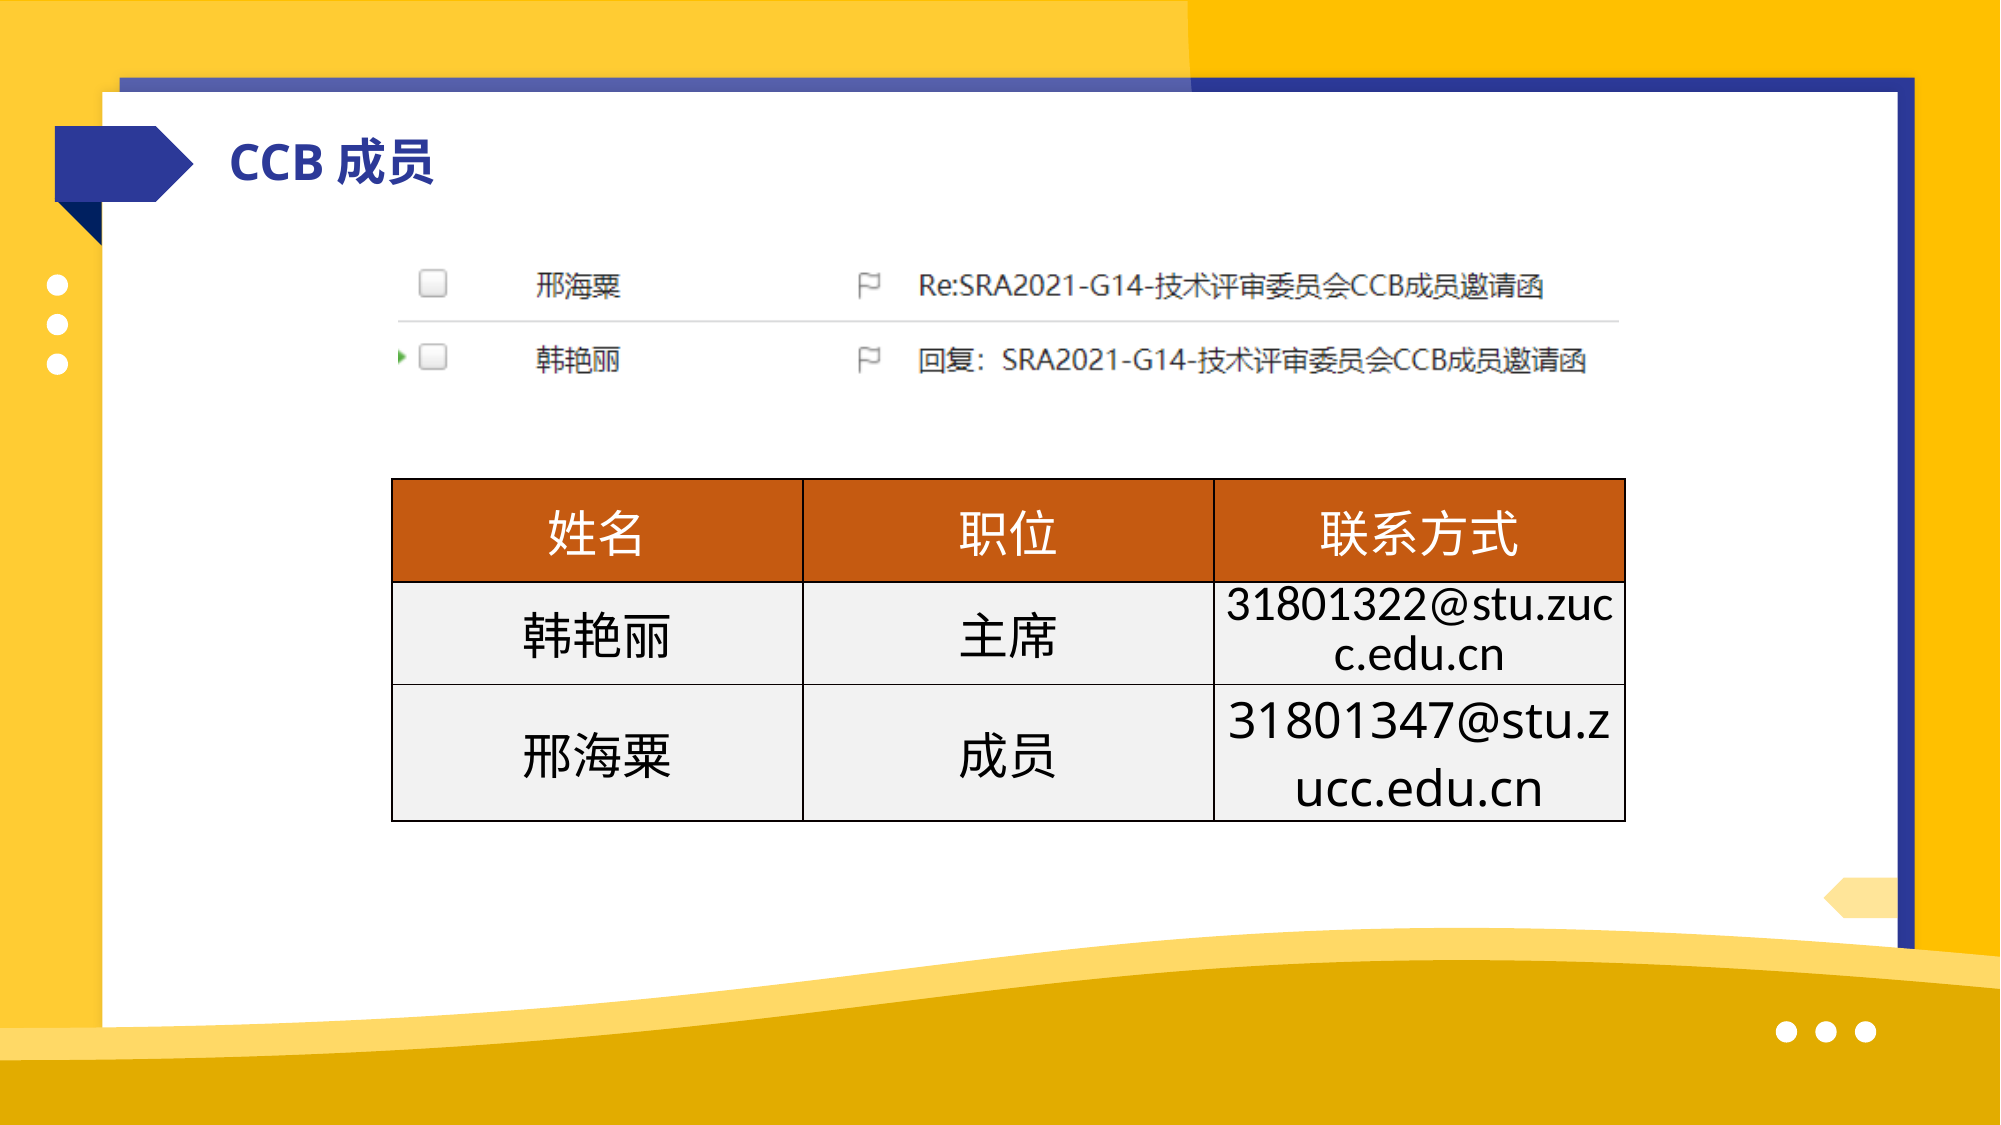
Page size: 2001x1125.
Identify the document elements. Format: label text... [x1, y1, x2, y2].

table_cell 成员 [804, 685, 1213, 820]
table_cell 31801347@stu.zucc.edu.cn [1215, 685, 1624, 820]
table_cell 主席 [804, 583, 1213, 684]
table_cell 韩艳丽 [393, 583, 802, 684]
table_cell 邢海粟 [393, 685, 802, 820]
picture [398, 250, 1619, 388]
table_cell 31801322@stu.zucc.edu.cn [1215, 583, 1624, 684]
text_box CCB成员 [213, 122, 452, 198]
table_header 职位 [804, 480, 1213, 581]
table_header 姓名 [393, 480, 802, 581]
table_header 联系方式 [1215, 480, 1624, 581]
